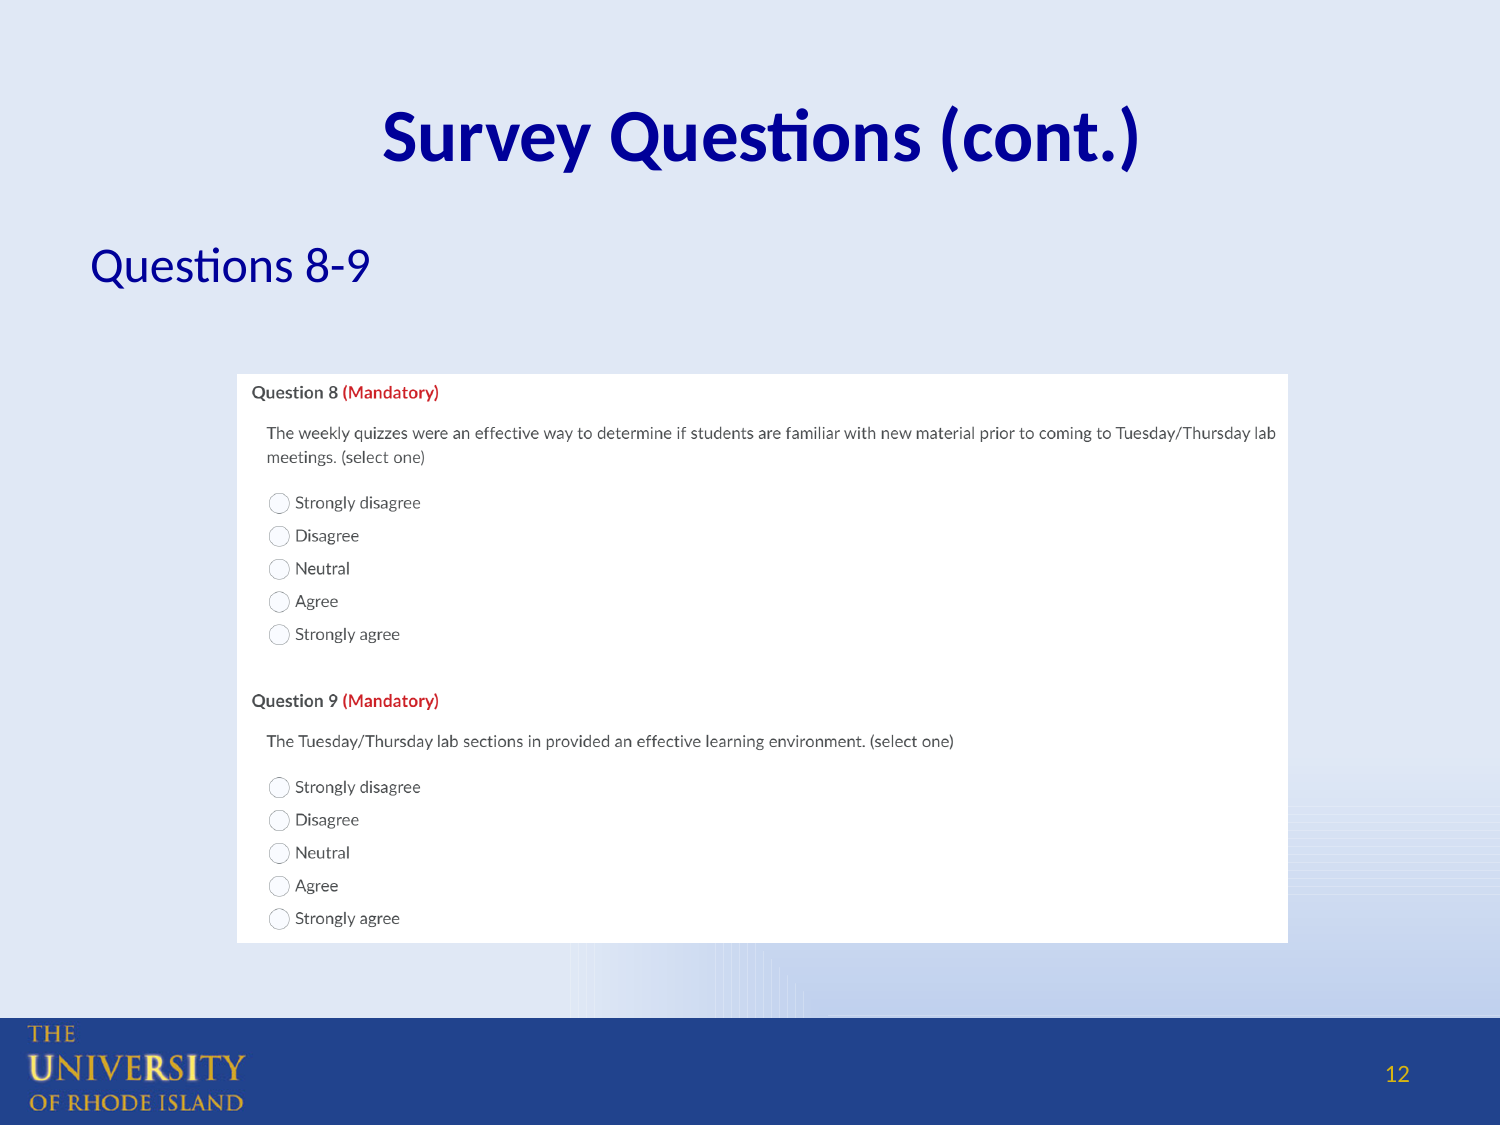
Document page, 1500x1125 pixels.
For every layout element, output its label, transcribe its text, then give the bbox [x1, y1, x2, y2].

list Questions 8-9 [75, 224, 1425, 338]
title Survey Questions (cont.) [87, 37, 1438, 225]
picture [237, 374, 1288, 943]
picture [0, 1018, 1500, 1125]
